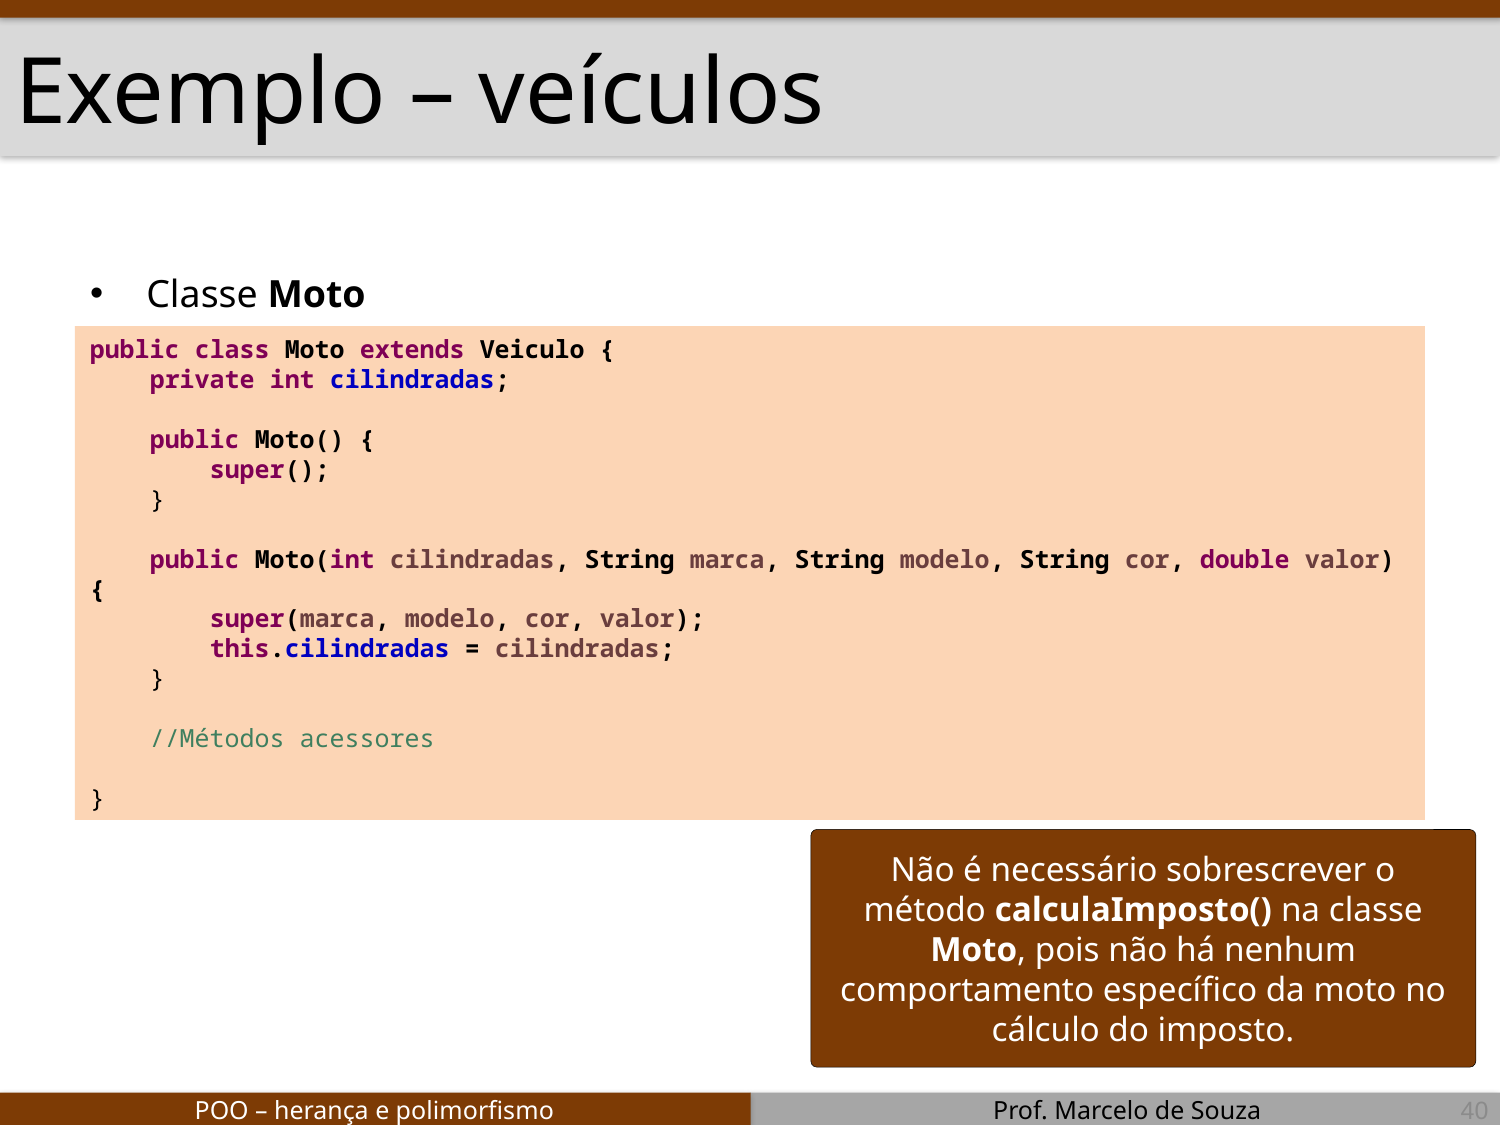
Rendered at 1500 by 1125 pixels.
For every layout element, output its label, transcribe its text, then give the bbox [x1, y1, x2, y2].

slide_number 40 [1153, 1084, 1500, 1125]
text_box public class Moto extends Veiculo { private int cilindradas; public Moto() { super(); } public Moto(int cilindradas, String marca, String modelo, String cor, double valor) { super(marca, modelo, cor, valor); this.cilindradas = cilindradas; } //Métodos acessores } [74, 326, 1425, 820]
list Classe Moto [75, 820, 1425, 1050]
list Classe Moto [75, 262, 1425, 326]
text_box Não é necessário sobrescrever o método calculaImposto() na classe Moto, pois não há nenhum comportamento específico da moto no cálculo do imposto. [808, 827, 1478, 1070]
title Exemplo – veículos [0, 18, 1500, 156]
